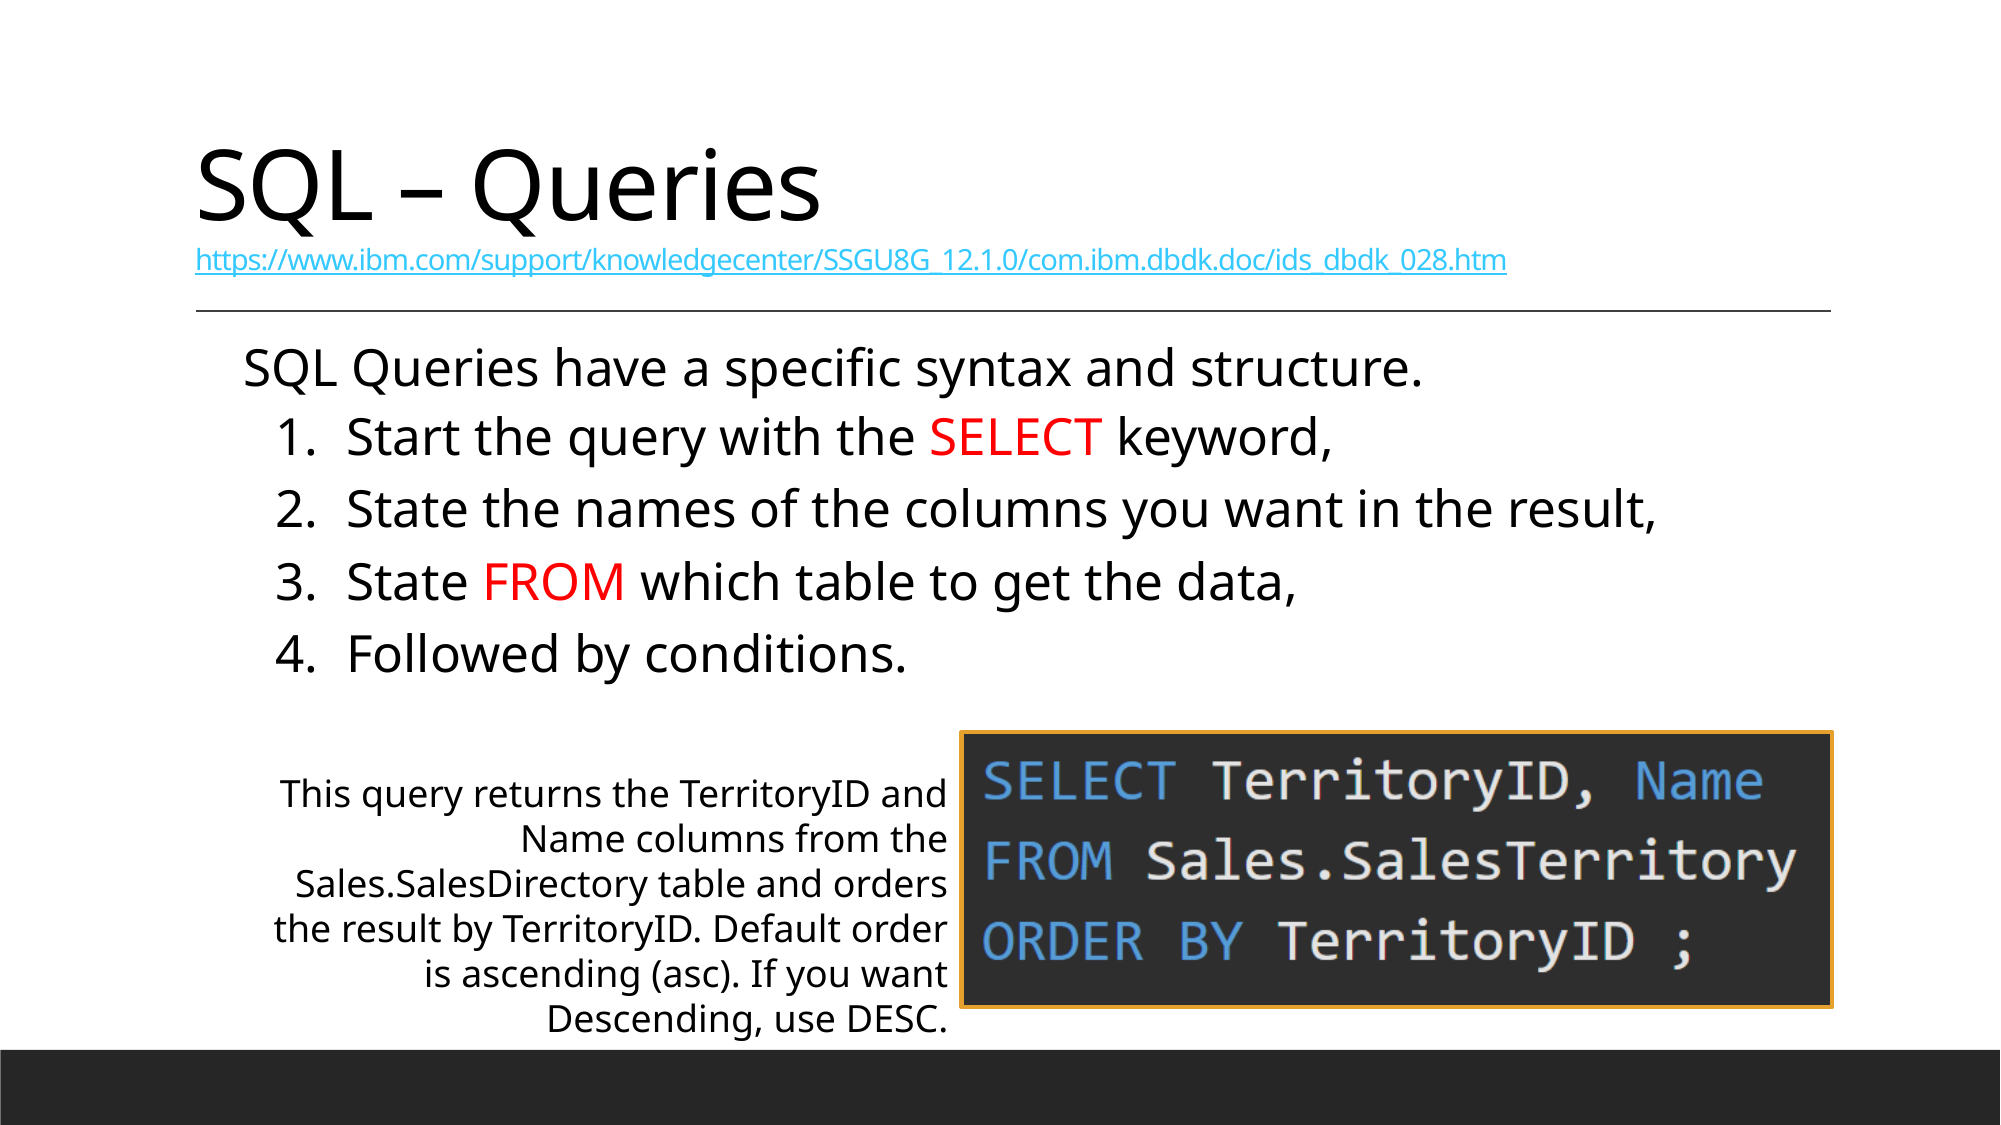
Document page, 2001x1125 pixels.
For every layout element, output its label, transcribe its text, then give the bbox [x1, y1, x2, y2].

text_box This query returns the TerritoryID and Name columns from the Sales.SalesDirectory table and orders the result by TerritoryID. Default order is ascending (asc). If you want Descending, use DESC. [254, 762, 964, 1048]
list SQL Queries have a specific syntax and structure. Start the query with the SELECT keyword, State the names of the columns you want in the result, State FROM which table to get the data, Followed by conditions. [229, 321, 1665, 734]
title SQL – Queries https://www.ibm.com/support/knowledgecenter/SSGU8G_12.1.0/com.ibm.dbdk.doc/ids_dbdk_028.htm [180, 47, 1830, 285]
picture [962, 733, 1831, 1006]
